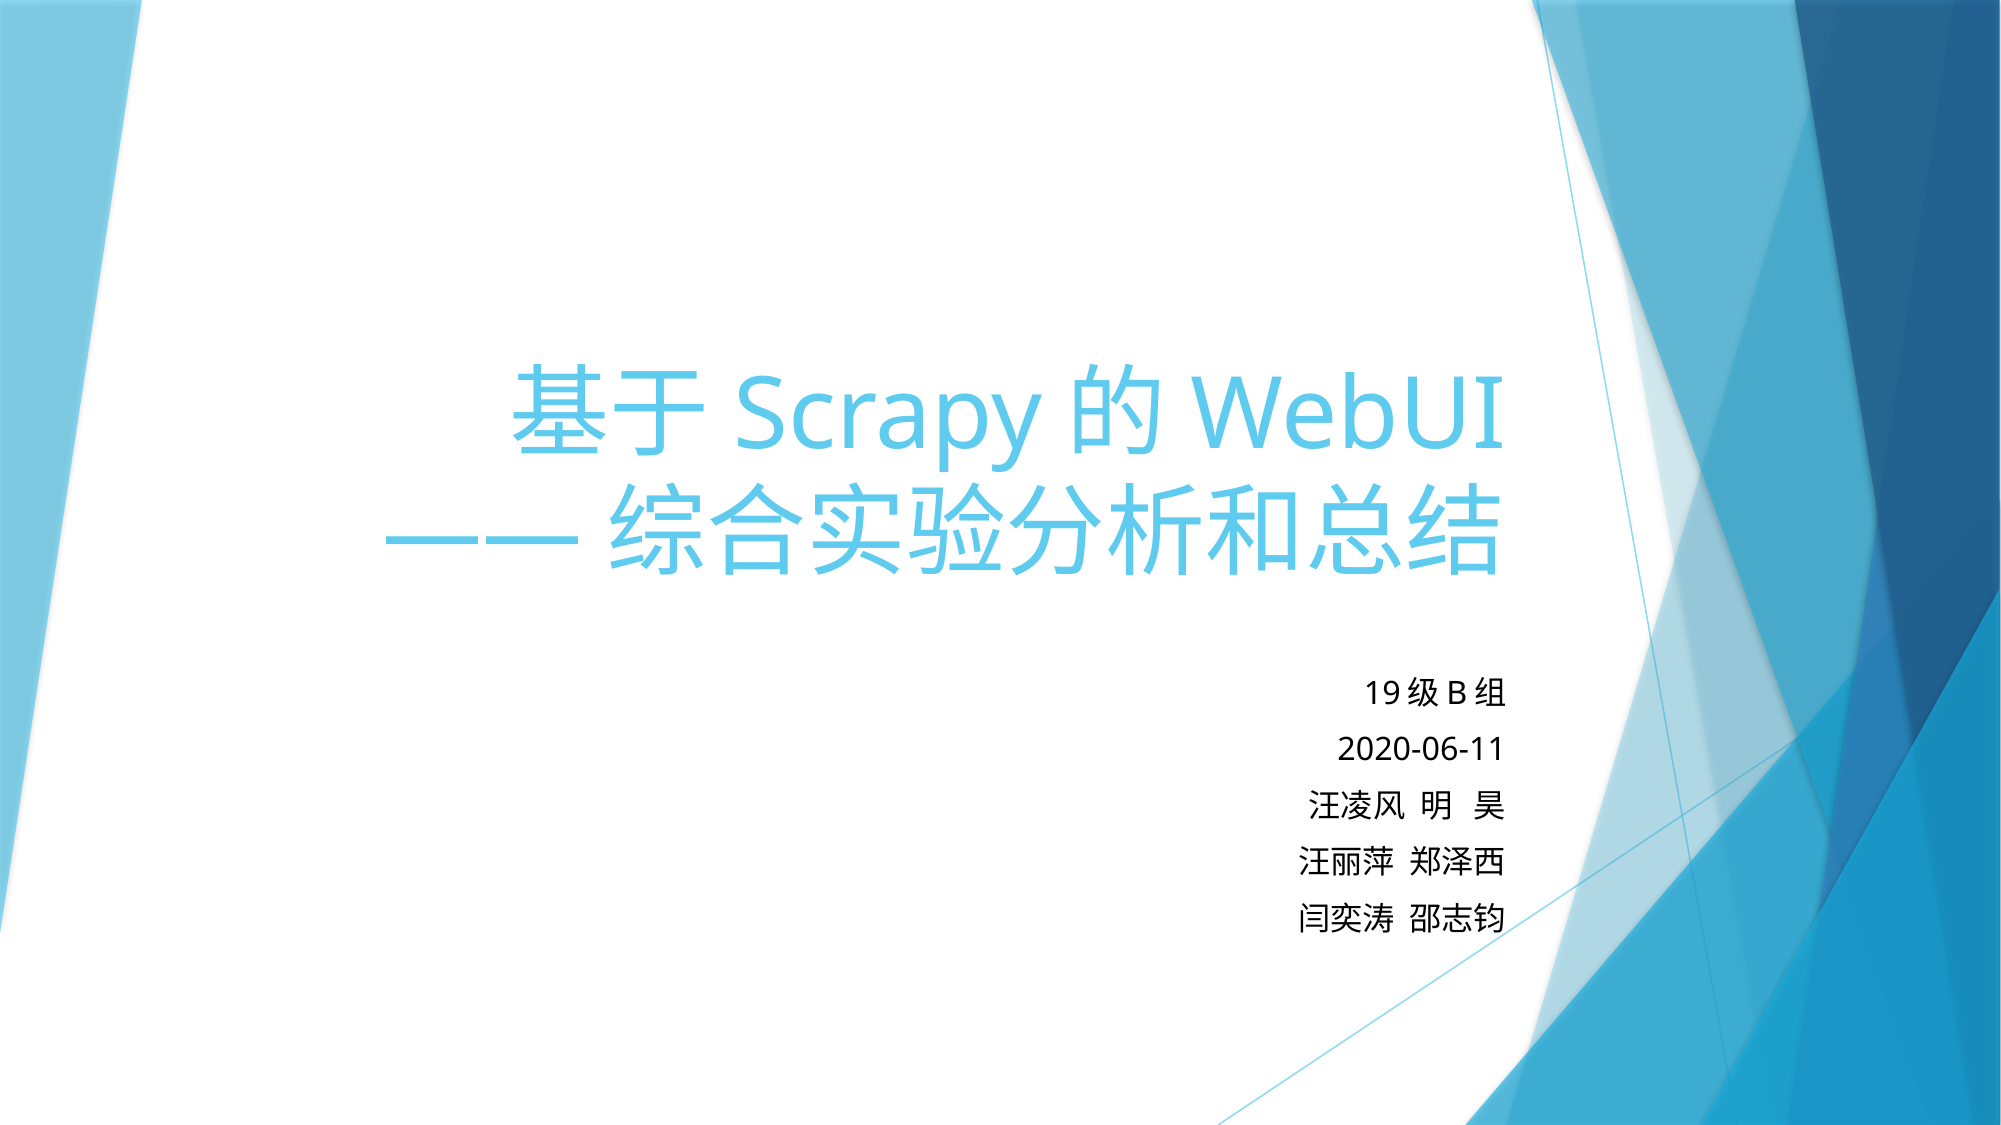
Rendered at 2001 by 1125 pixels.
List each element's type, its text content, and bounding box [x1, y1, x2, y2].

subtitle 19级B组 2020-06-11 汪凌风 明 昊 汪丽萍 郑泽西 闫奕涛 邵志钧 [247, 664, 1522, 947]
title 基于Scrapy的WebUI ——综合实验分析和总结 [280, 325, 1522, 596]
